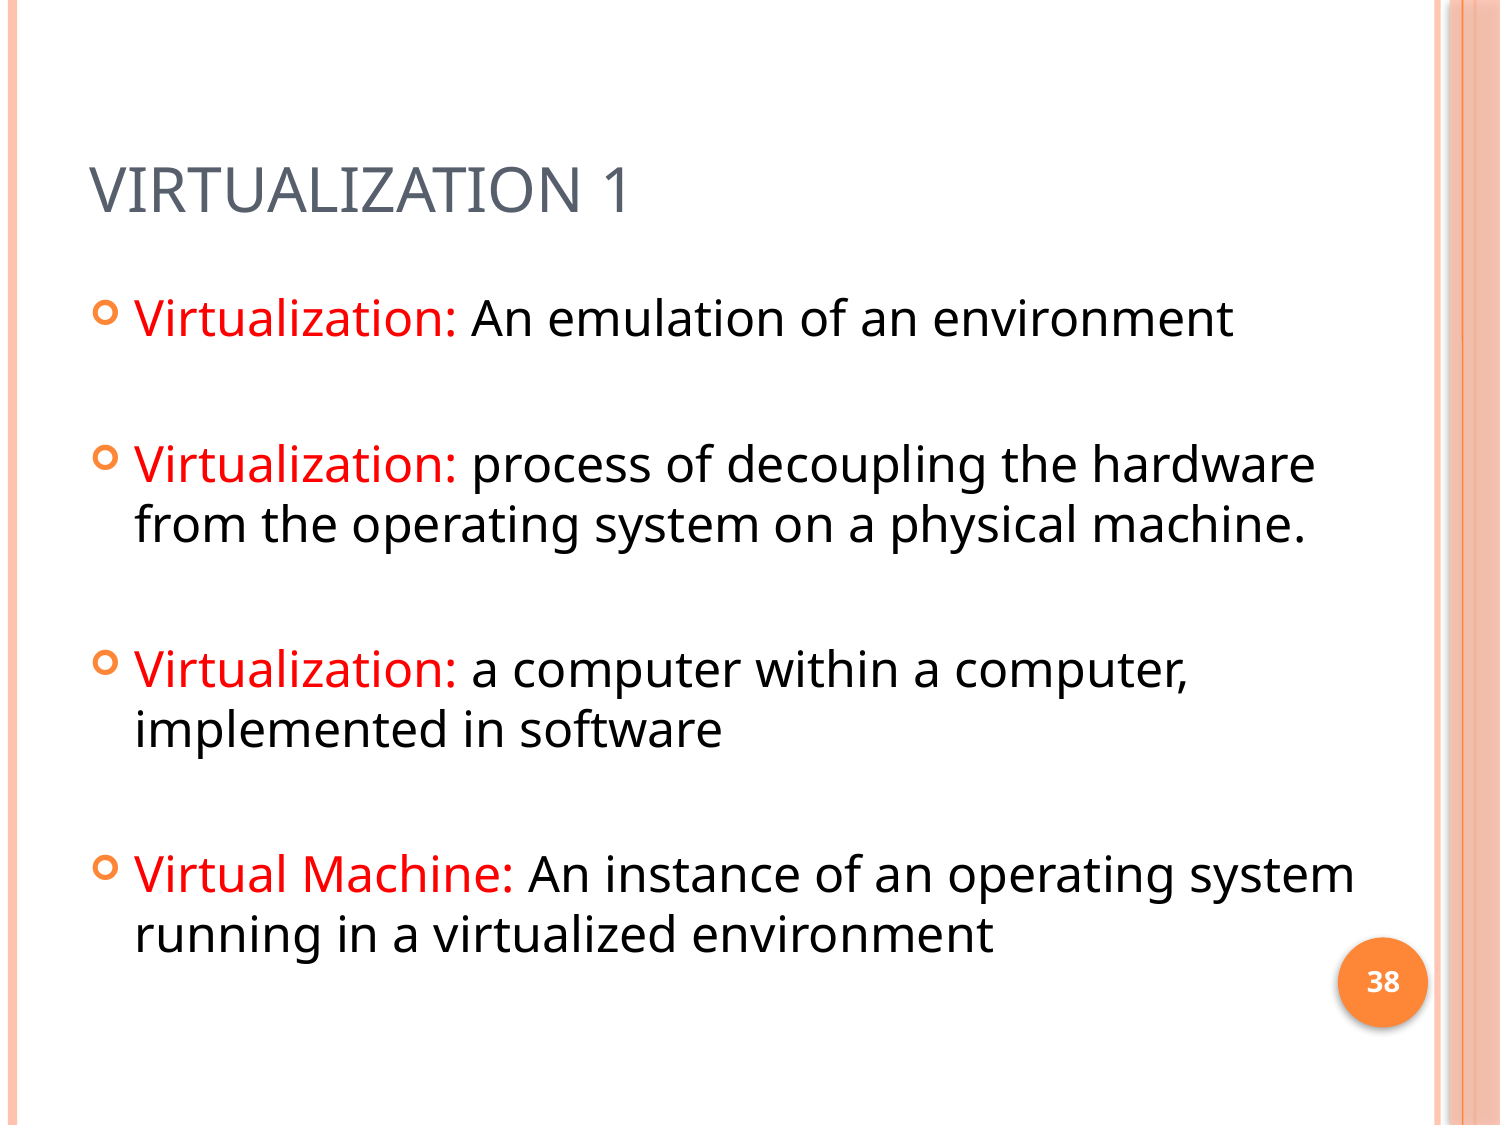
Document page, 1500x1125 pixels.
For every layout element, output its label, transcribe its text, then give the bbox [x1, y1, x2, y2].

slide_number 38 [1333, 940, 1434, 1027]
title Virtualization 1 [75, 45, 1300, 207]
list Virtualization: An emulation of an environment Virtualization: process of decoupling the hardware from the operating system on a physical machine. Virtualization: a computer within a computer, implemented in software Virtual Machine: An instance of an operating system running in a virtualized environment [75, 207, 1425, 1000]
